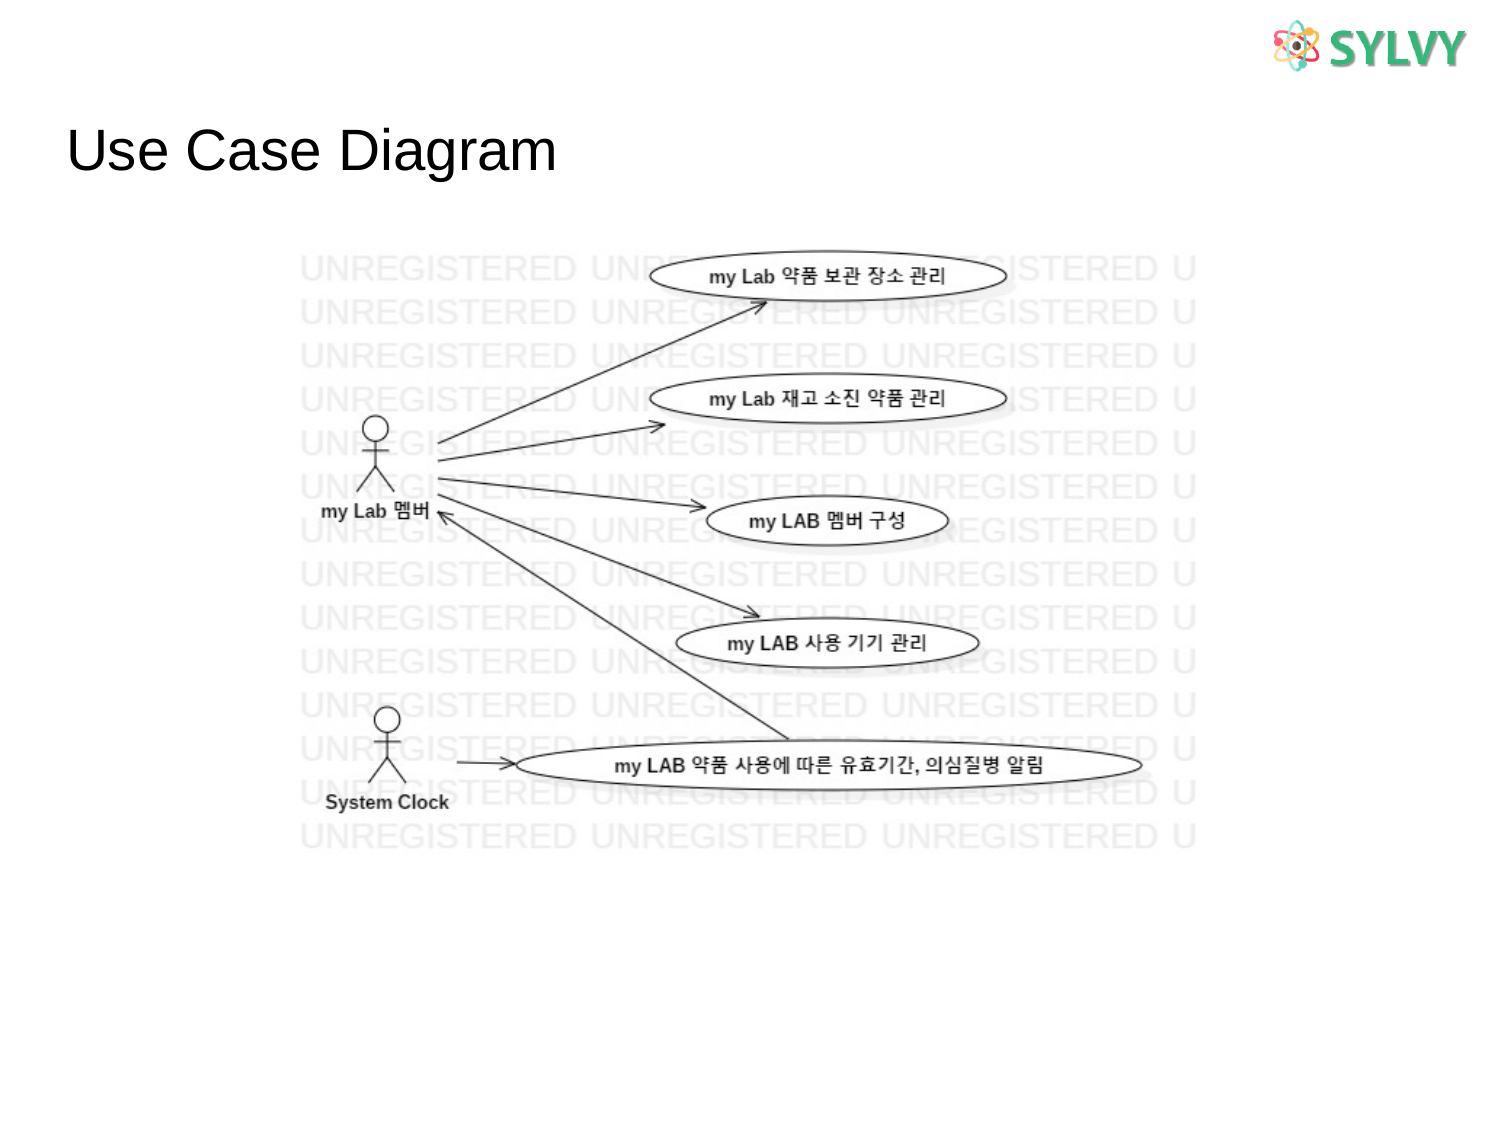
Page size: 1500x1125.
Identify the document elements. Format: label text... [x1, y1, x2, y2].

picture [1271, 0, 1500, 113]
picture [299, 237, 1200, 879]
title Use Case Diagram [51, 97, 1449, 223]
